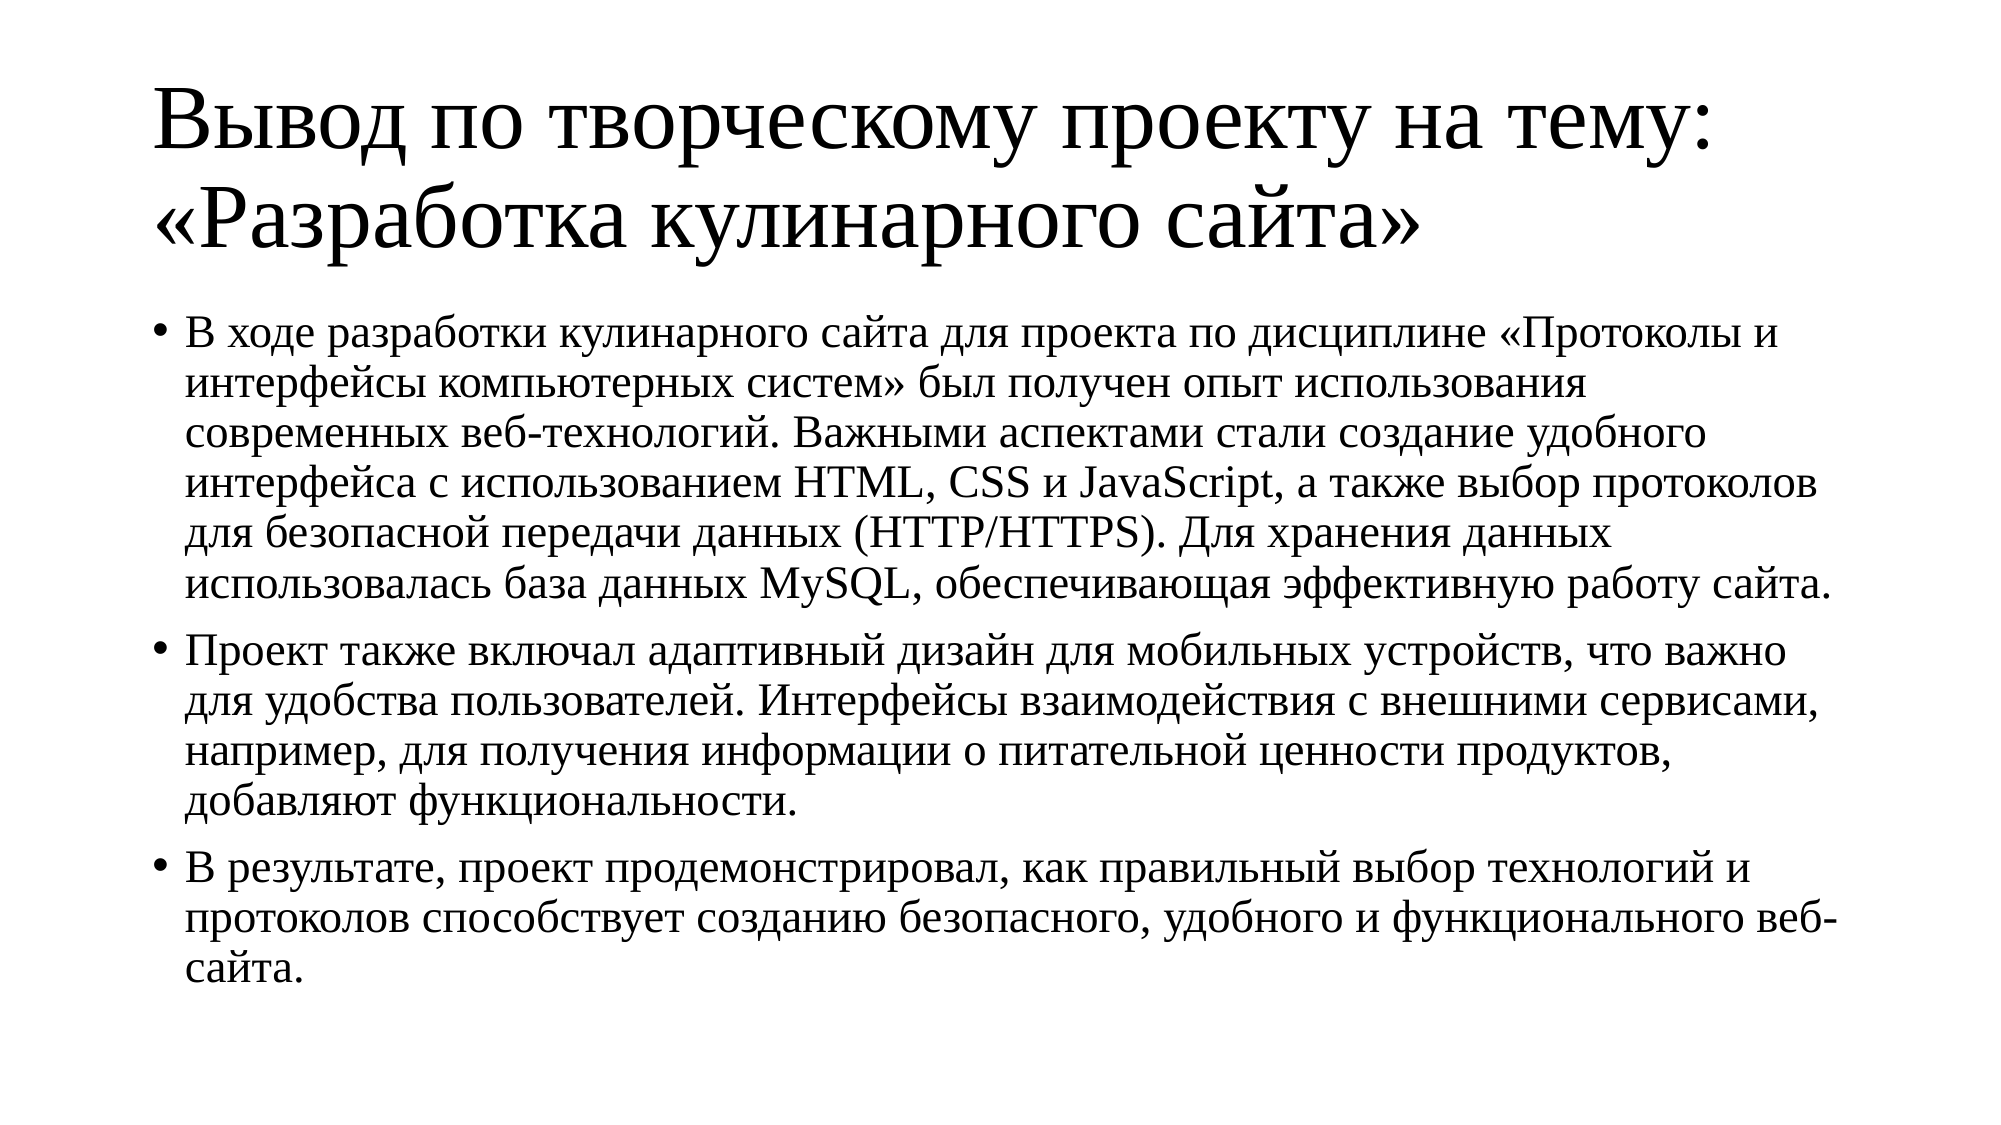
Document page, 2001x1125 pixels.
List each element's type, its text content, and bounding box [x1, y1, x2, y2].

list В ходе разработки кулинарного сайта для проекта по дисциплине «Протоколы и интерфейсы компьютерных систем» был получен опыт использования современных веб-технологий. Важными аспектами стали создание удобного интерфейса с использованием HTML, CSS и JavaScript, а также выбор протоколов для безопасной передачи данных (HTTP/HTTPS). Для хранения данных использовалась база данных MySQL, обеспечивающая эффективную работу сайта. Проект также включал адаптивный дизайн для мобильных устройств, что важно для удобства пользователей. Интерфейсы взаимодействия с внешними сервисами, например, для получения информации о питательной ценности продуктов, добавляют функциональности. В результате, проект продемонстрировал, как правильный выбор технологий и протоколов способствует созданию безопасного, удобного и функционального веб-сайта. [137, 299, 1863, 1014]
title Вывод по творческому проекту на тему: «Разработка кулинарного сайта» [137, 59, 1863, 278]
